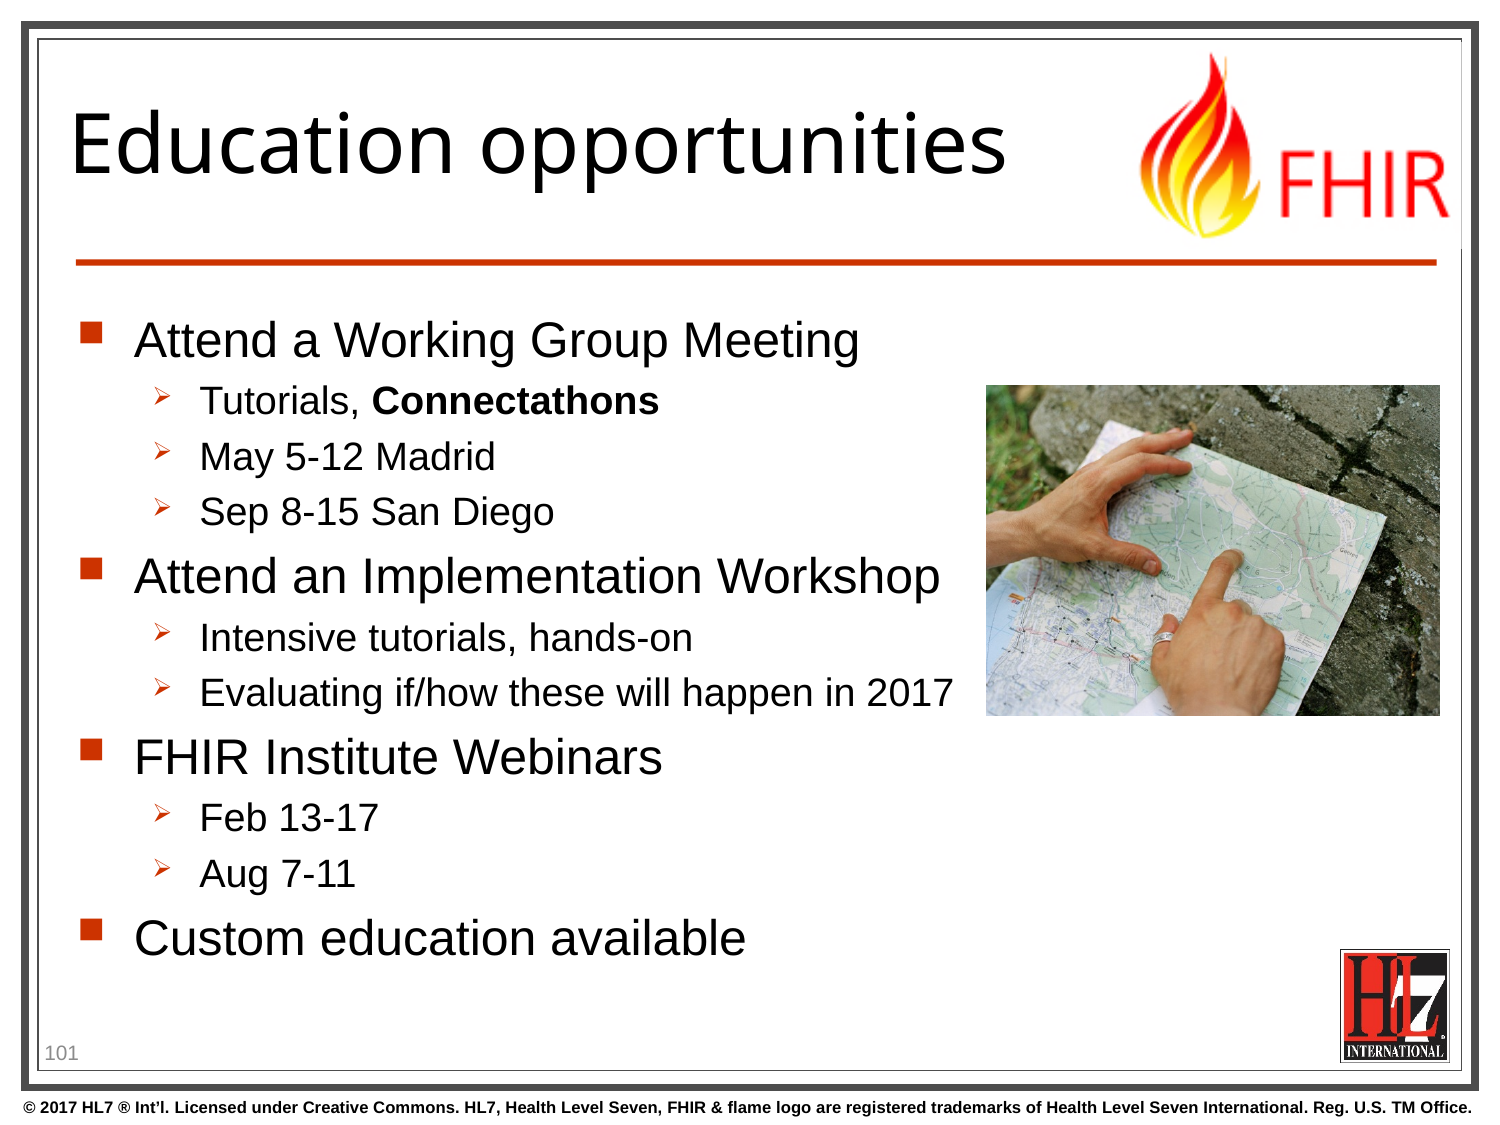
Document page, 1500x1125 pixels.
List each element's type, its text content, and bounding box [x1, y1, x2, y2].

picture [1340, 949, 1450, 1063]
picture [985, 385, 1440, 717]
list Attend a Working Group Meeting Tutorials, Connectathons May 5-12 Madrid Sep 8-15 San Diego Attend an Implementation Workshop Intensive tutorials, hands-on Evaluating if/how these will happen in 2017 FHIR Institute Webinars Feb 13-17 Aug 7-11 Custom education available [62, 299, 1438, 1059]
slide_number 101 [29, 1034, 148, 1071]
picture [1124, 42, 1462, 249]
title Education opportunities [53, 54, 1122, 244]
